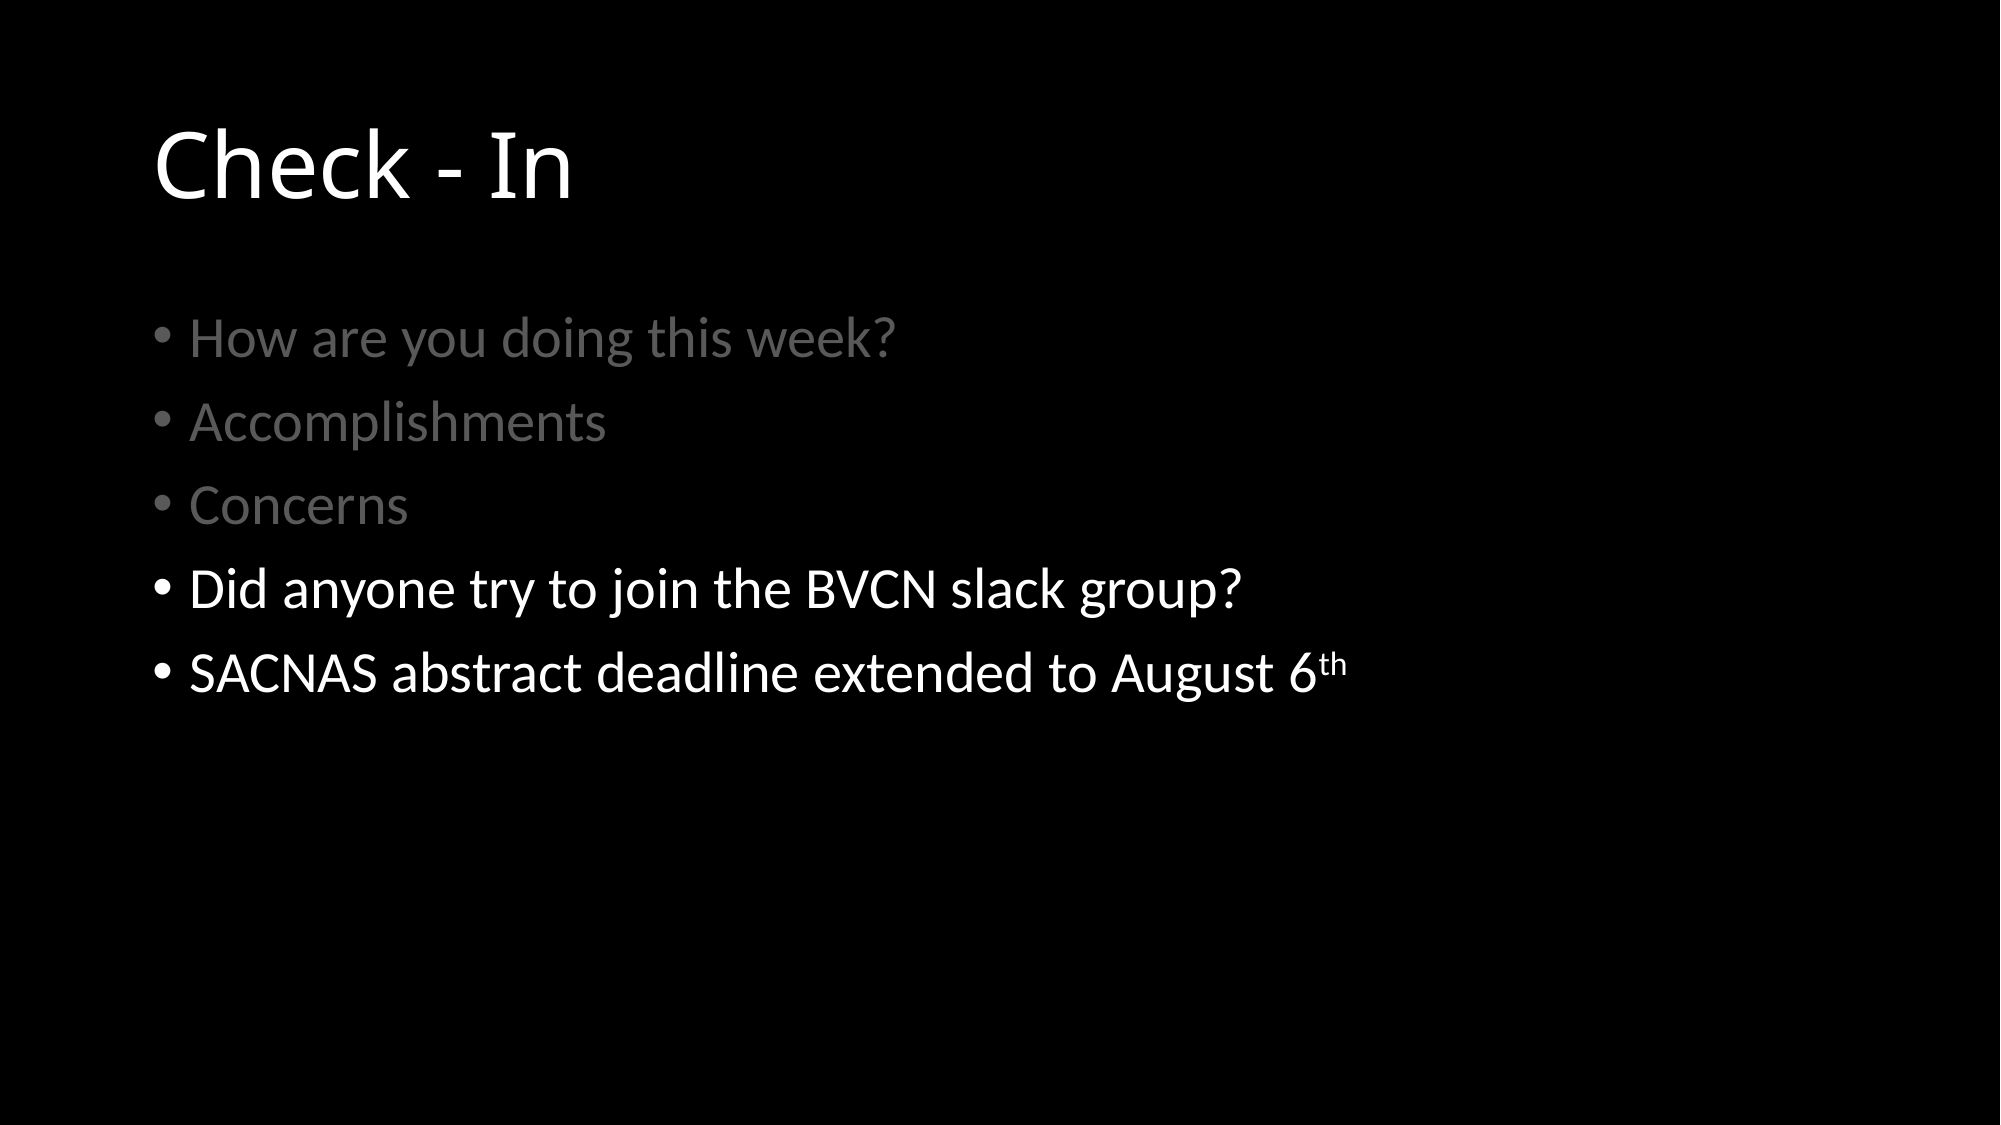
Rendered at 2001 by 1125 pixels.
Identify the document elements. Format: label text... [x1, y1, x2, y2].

title Check - In [137, 59, 1863, 278]
list How are you doing this week? Accomplishments Concerns Did anyone try to join the BVCN slack group? SACNAS abstract deadline extended to August 6th [137, 299, 1863, 1014]
